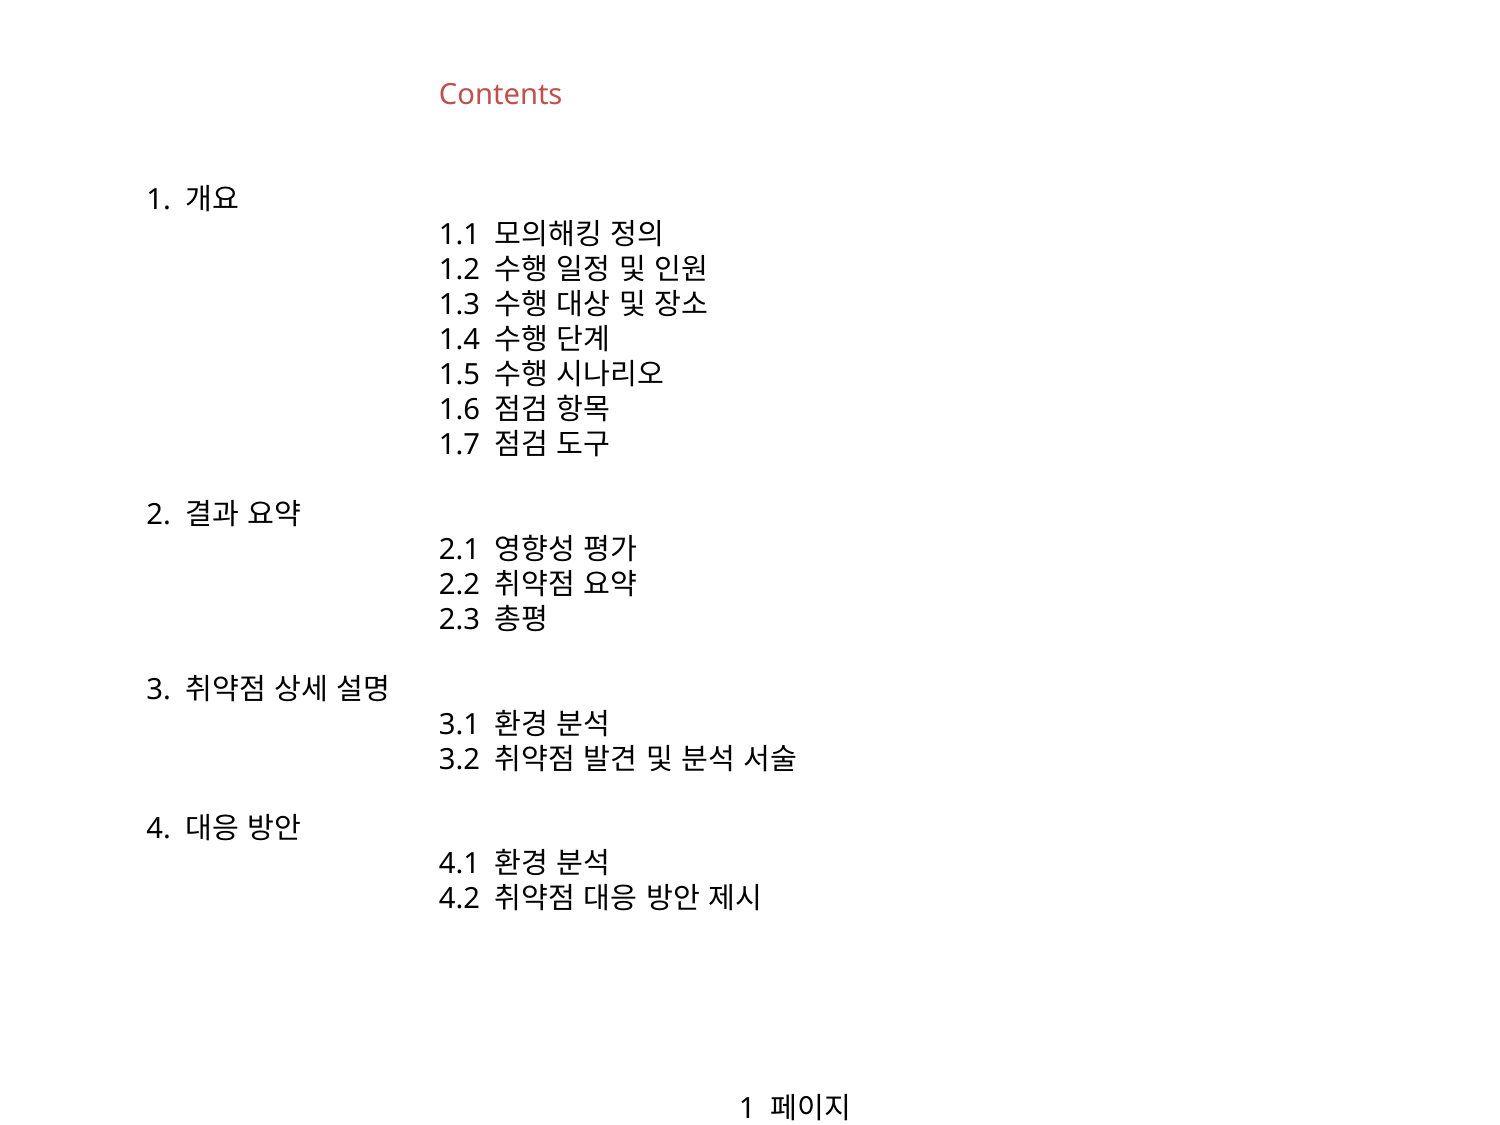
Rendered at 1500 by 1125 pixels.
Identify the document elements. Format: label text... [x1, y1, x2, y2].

title Contents 1. 개요 1.1 모의해킹 정의 1.2 수행 일정 및 인원 1.3 수행 대상 및 장소 1.4 수행 단계 1.5 수행 시나리오 1.6 점검 항목 1.7 점검 도구 2. 결과 요약 2.1 영향성 평가 2.2 취약점 요약 2.3 총평 3. 취약점 상세 설명 3.1 환경 분석 3.2 취약점 발견 및 분석 서술 4. 대응 방안 4.1 환경 분석 4.2 취약점 대응 방안 제시 1 페이지 [123, 38, 875, 1125]
